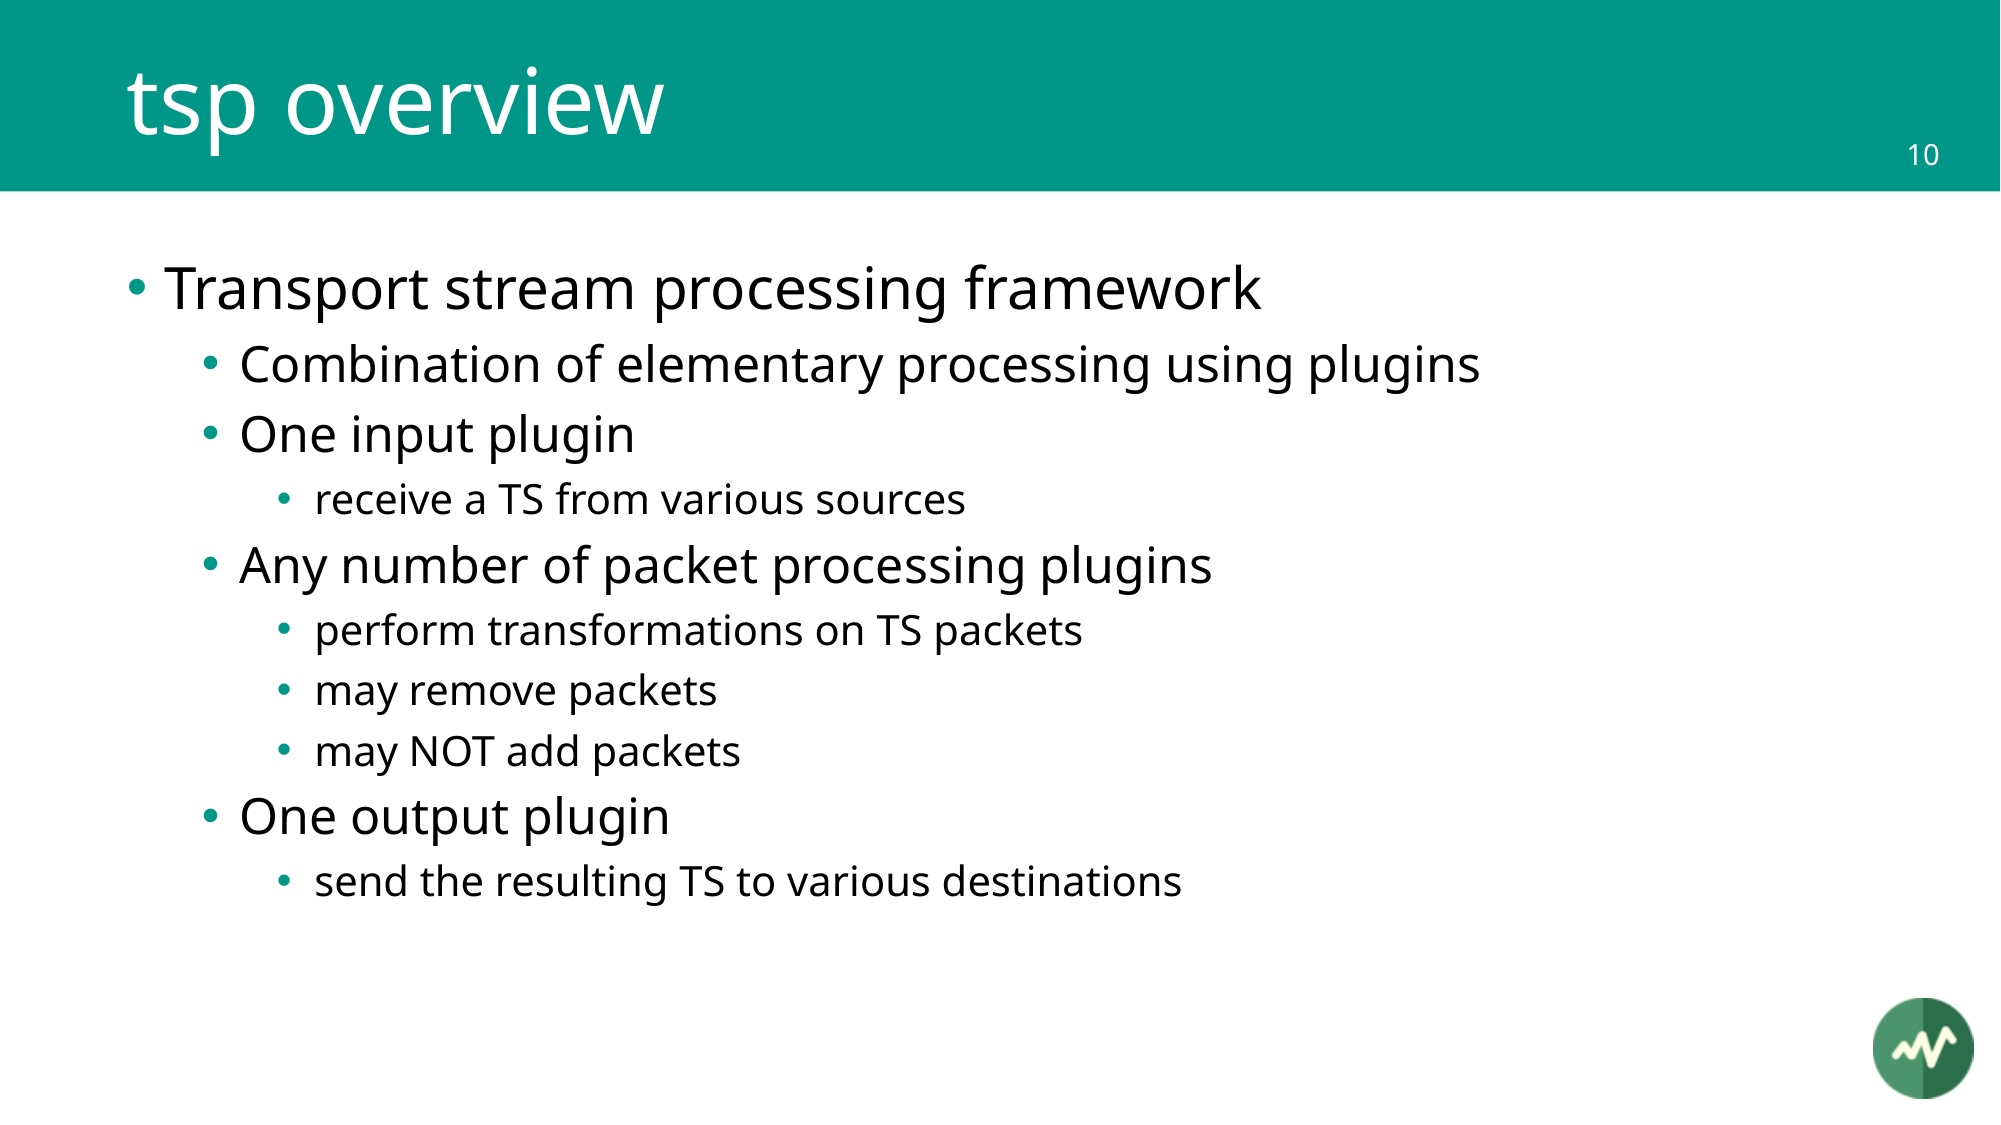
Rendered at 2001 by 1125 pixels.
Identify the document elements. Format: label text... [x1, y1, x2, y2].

picture [1873, 998, 1974, 1099]
title tsp overview [111, 39, 1812, 171]
list Transport stream processing framework Combination of elementary processing using plugins One input plugin receive a TS from various sources Any number of packet processing plugins perform transformations on TS packets may remove packets may NOT add packets One output plugin send the resulting TS to various destinations [111, 244, 1812, 1071]
